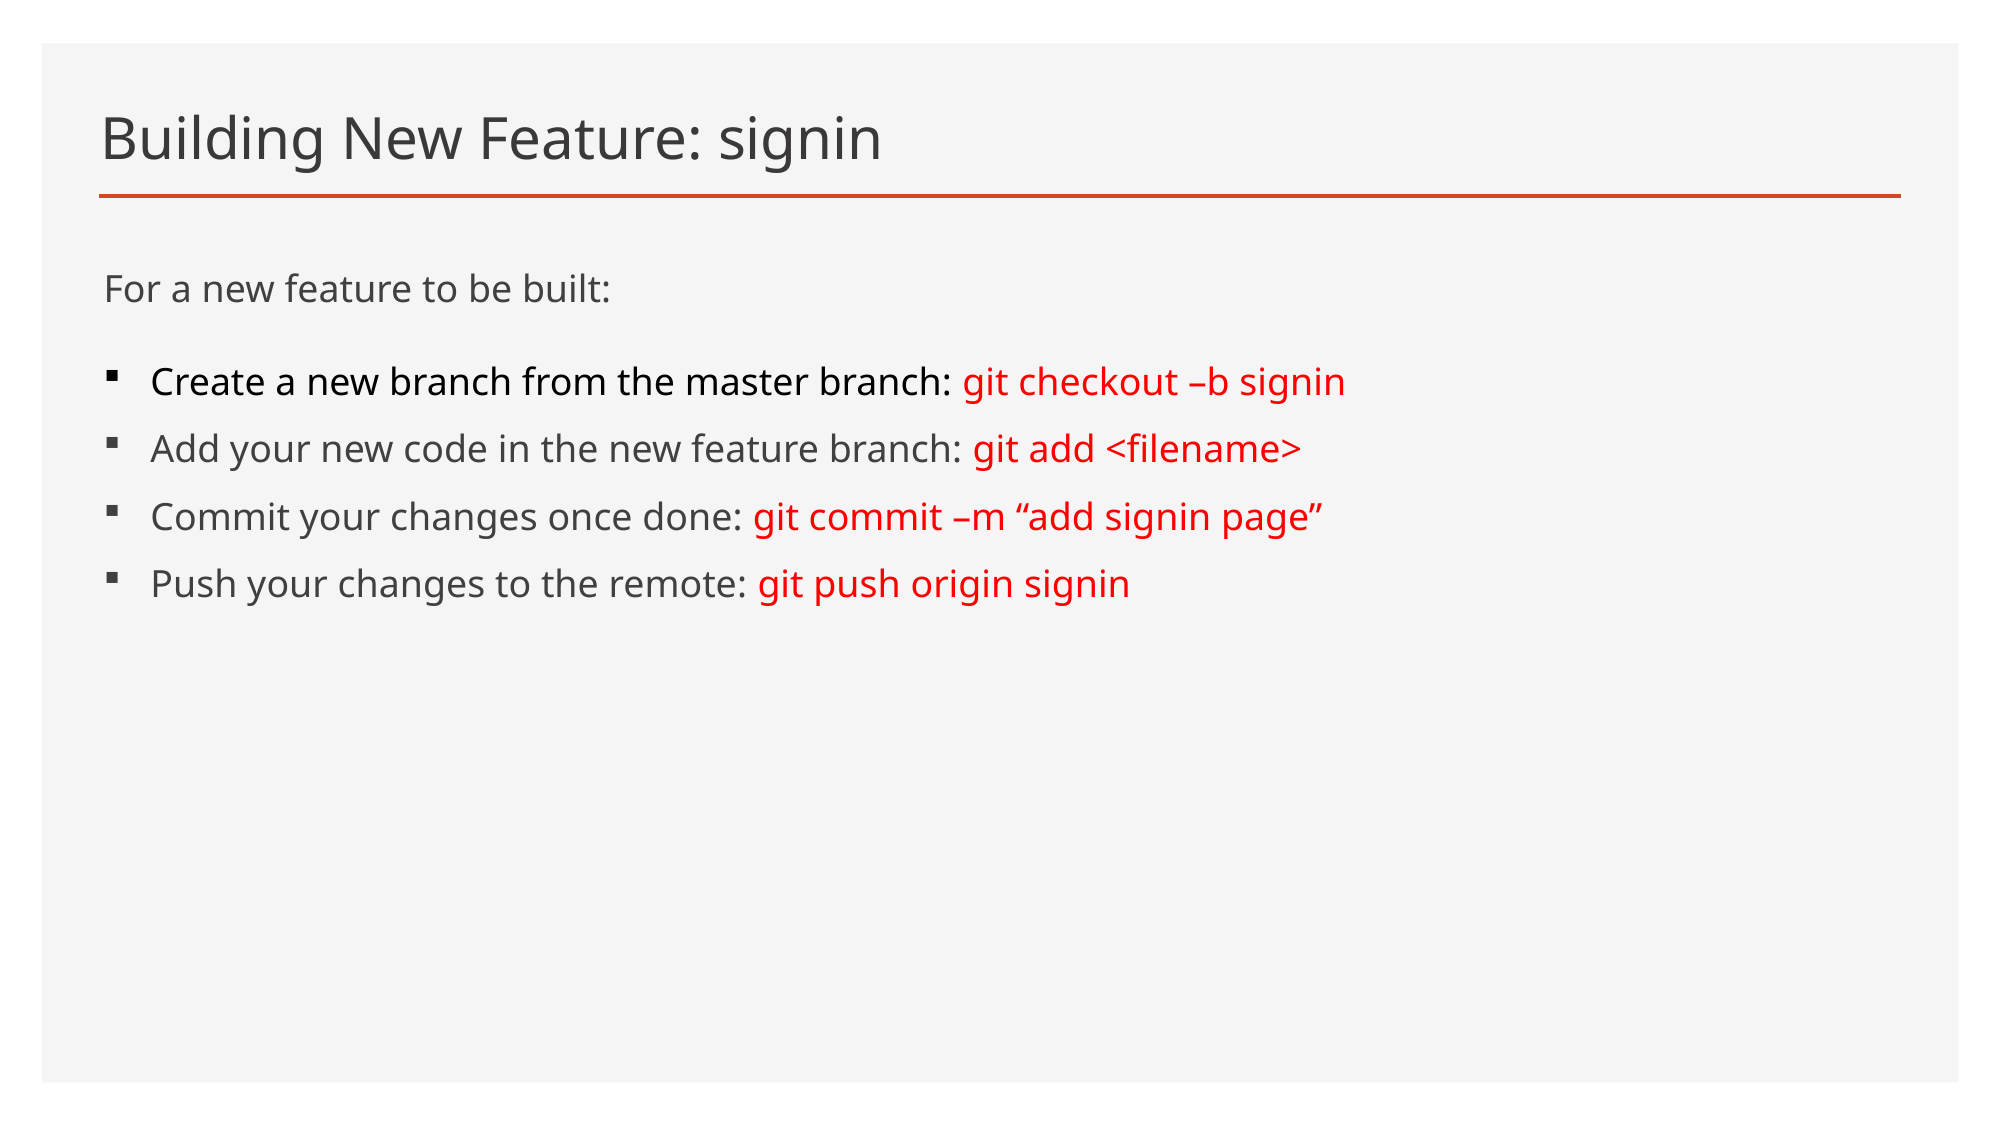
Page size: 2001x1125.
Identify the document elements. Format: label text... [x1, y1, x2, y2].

title Building New Feature: signin [85, 73, 1214, 179]
list For a new feature to be built: Create a new branch from the master branch: git checkout –b signin Add your new code in the new feature branch: git add <filename> Commit your changes once done: git commit –m “add signin page” Push your changes to the remote: git push origin signin [88, 235, 1885, 1052]
